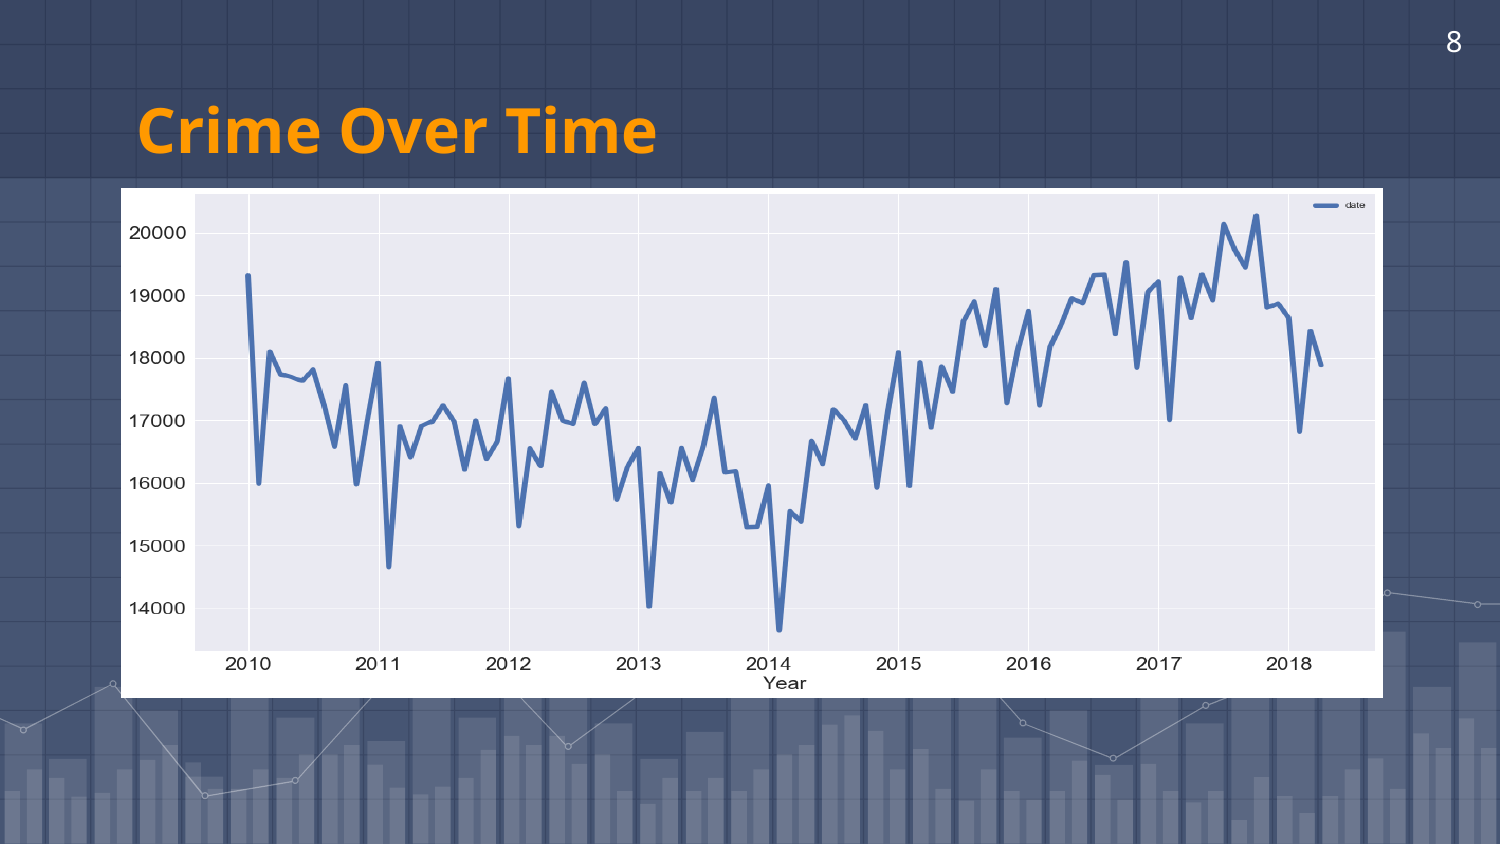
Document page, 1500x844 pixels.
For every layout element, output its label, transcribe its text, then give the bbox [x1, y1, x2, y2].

slide_number ‹#› [1408, 0, 1500, 88]
title Crime Over Time [121, 65, 1383, 182]
picture [121, 188, 1383, 698]
